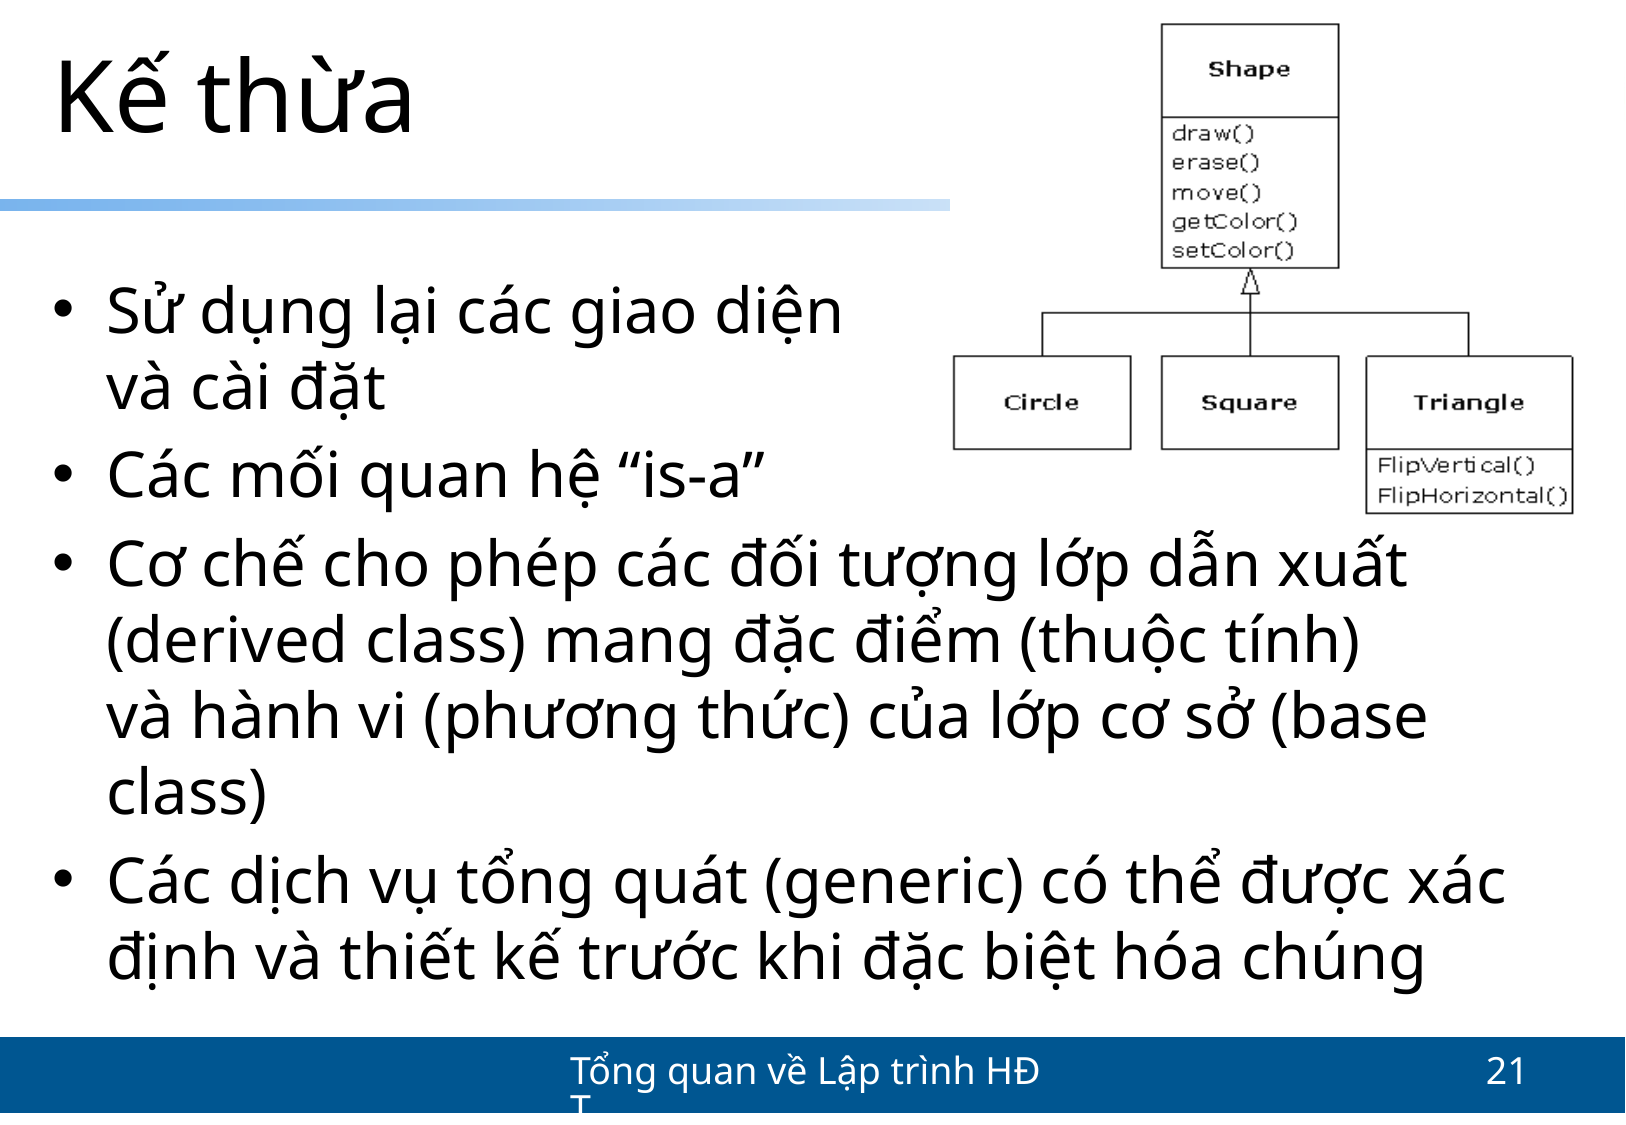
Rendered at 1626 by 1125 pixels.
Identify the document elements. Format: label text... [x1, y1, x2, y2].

picture [0, 1037, 1625, 1113]
title Kế thừa [37, 0, 944, 186]
footer Tổng quan về Lập trình HĐT [555, 1042, 1070, 1103]
slide_number 21 [1164, 1042, 1544, 1103]
list Sử dụng lại các giao diện và cài đặt Các mối quan hệ “is-a” Cơ chế cho phép các đối tượng lớp dẫn xuất (derived class) mang đặc điểm (thuộc tính) và hành vi (phương thức) của lớp cơ sở (base class) Các dịch vụ tổng quát (generic) có thể được xác định và thiết kế trước khi đặc biệt hóa chúng [37, 262, 1613, 1005]
picture [0, 0, 1625, 516]
